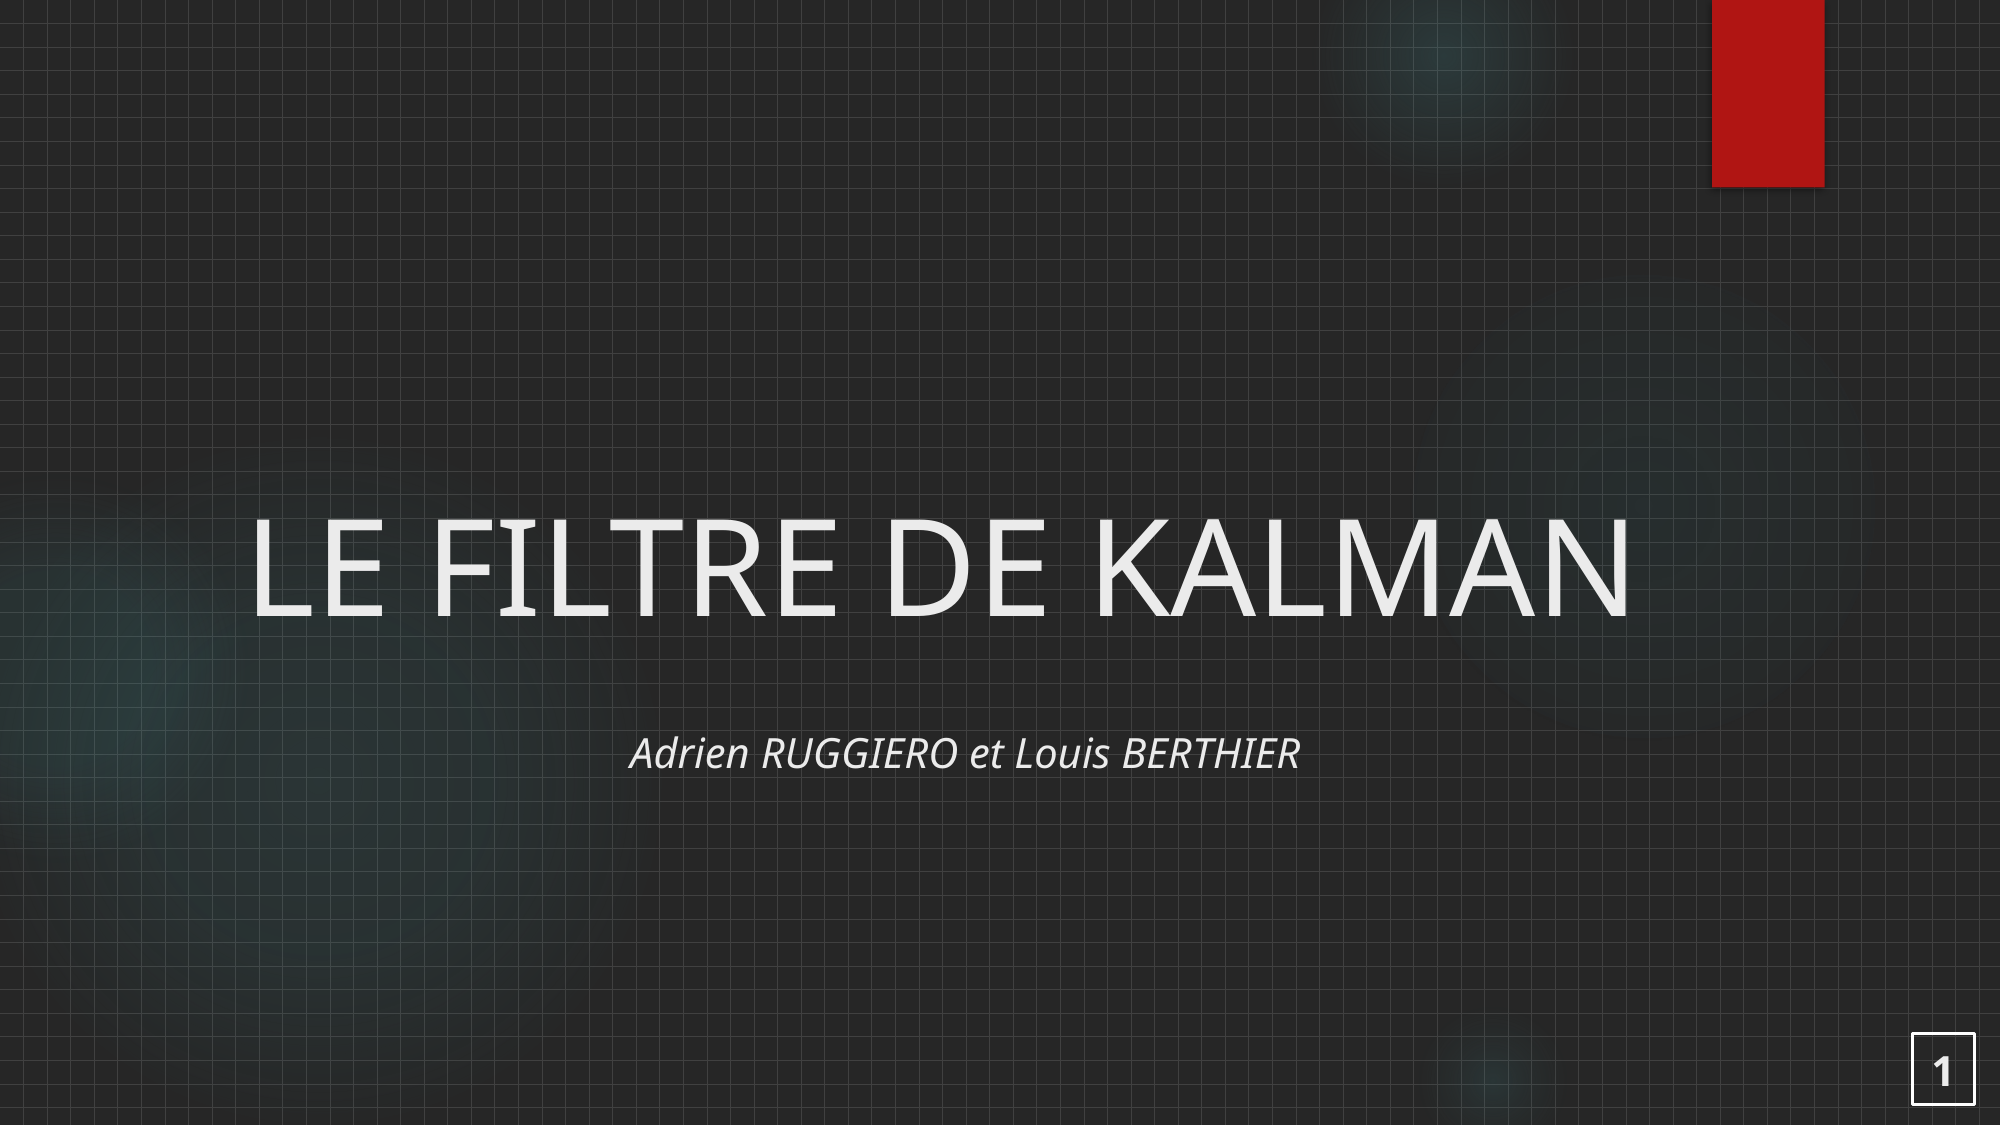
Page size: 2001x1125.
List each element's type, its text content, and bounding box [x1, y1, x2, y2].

text_box Adrien RUGGIERO et Louis BERTHIER [614, 707, 1386, 798]
title LE FILTRE DE KALMAN [229, 454, 1771, 671]
picture [1411, 999, 1575, 1125]
picture [1312, 0, 1576, 188]
picture [0, 437, 663, 1125]
text_box 1 [1912, 1033, 1975, 1105]
